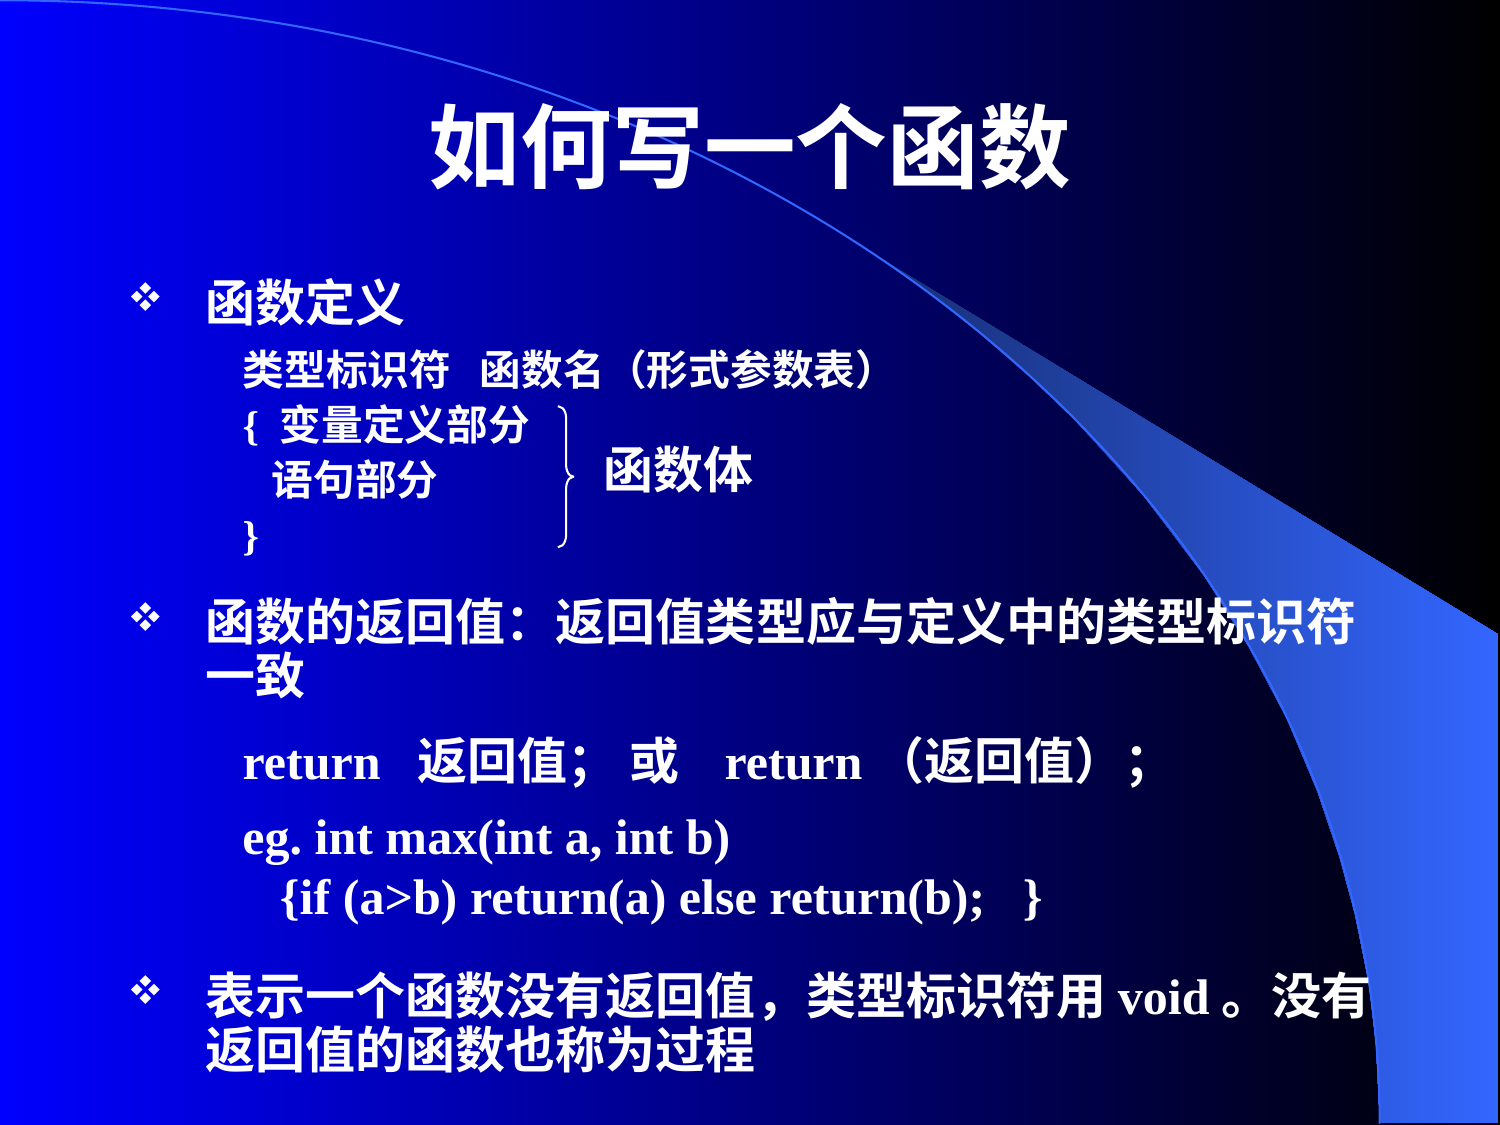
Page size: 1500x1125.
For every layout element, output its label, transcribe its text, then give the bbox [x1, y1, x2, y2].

title 如何写一个函数 [112, 51, 1388, 240]
text_box eg. int max(int a, int b) {if (a>b) return(a) else return(b); } [227, 797, 1141, 932]
text_box 类型标识符 函数名（形式参数表） { 变量定义部分 语句部分 } [227, 331, 1153, 567]
text_box [558, 406, 574, 547]
list 函数定义 函数的返回值：返回值类型应与定义中的类型标识符一致 表示一个函数没有返回值，类型标识符用void。没有返回值的函数也称为过程 [112, 270, 1388, 1125]
text_box 函数体 [589, 431, 907, 506]
text_box return 返回值； 或 return（返回值）； [227, 722, 1242, 797]
